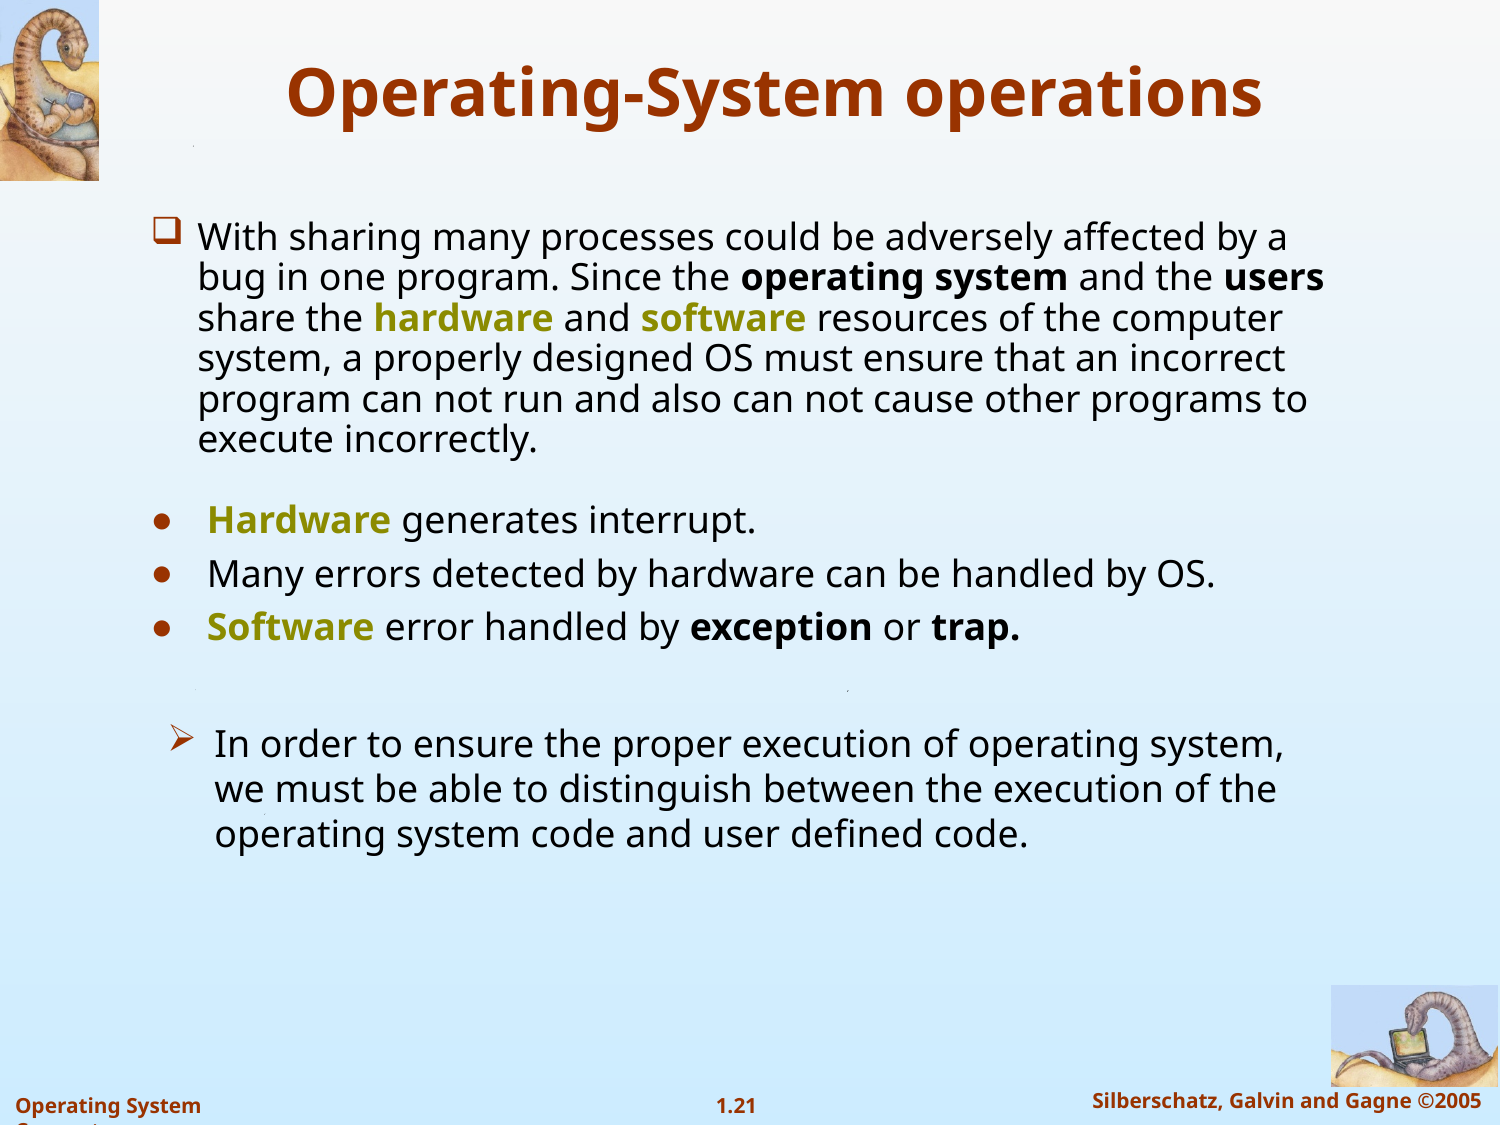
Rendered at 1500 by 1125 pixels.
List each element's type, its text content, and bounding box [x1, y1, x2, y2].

picture [1331, 985, 1498, 1087]
title Operating-System operations [112, 37, 1438, 138]
list With sharing many processes could be adversely affected by a bug in one program. Since the operating system and the users share the hardware and software resources of the computer system, a properly designed OS must ensure that an incorrect program can not run and also can not cause other programs to execute incorrectly. Hardware generates interrupt. Many errors detected by hardware can be handled by OS. Software error handled by exception or trap. In order to ensure the proper execution of operating system, we must be able to distinguish between the execution of the operating system code and user defined code. [135, 210, 1342, 946]
picture [0, 0, 99, 181]
